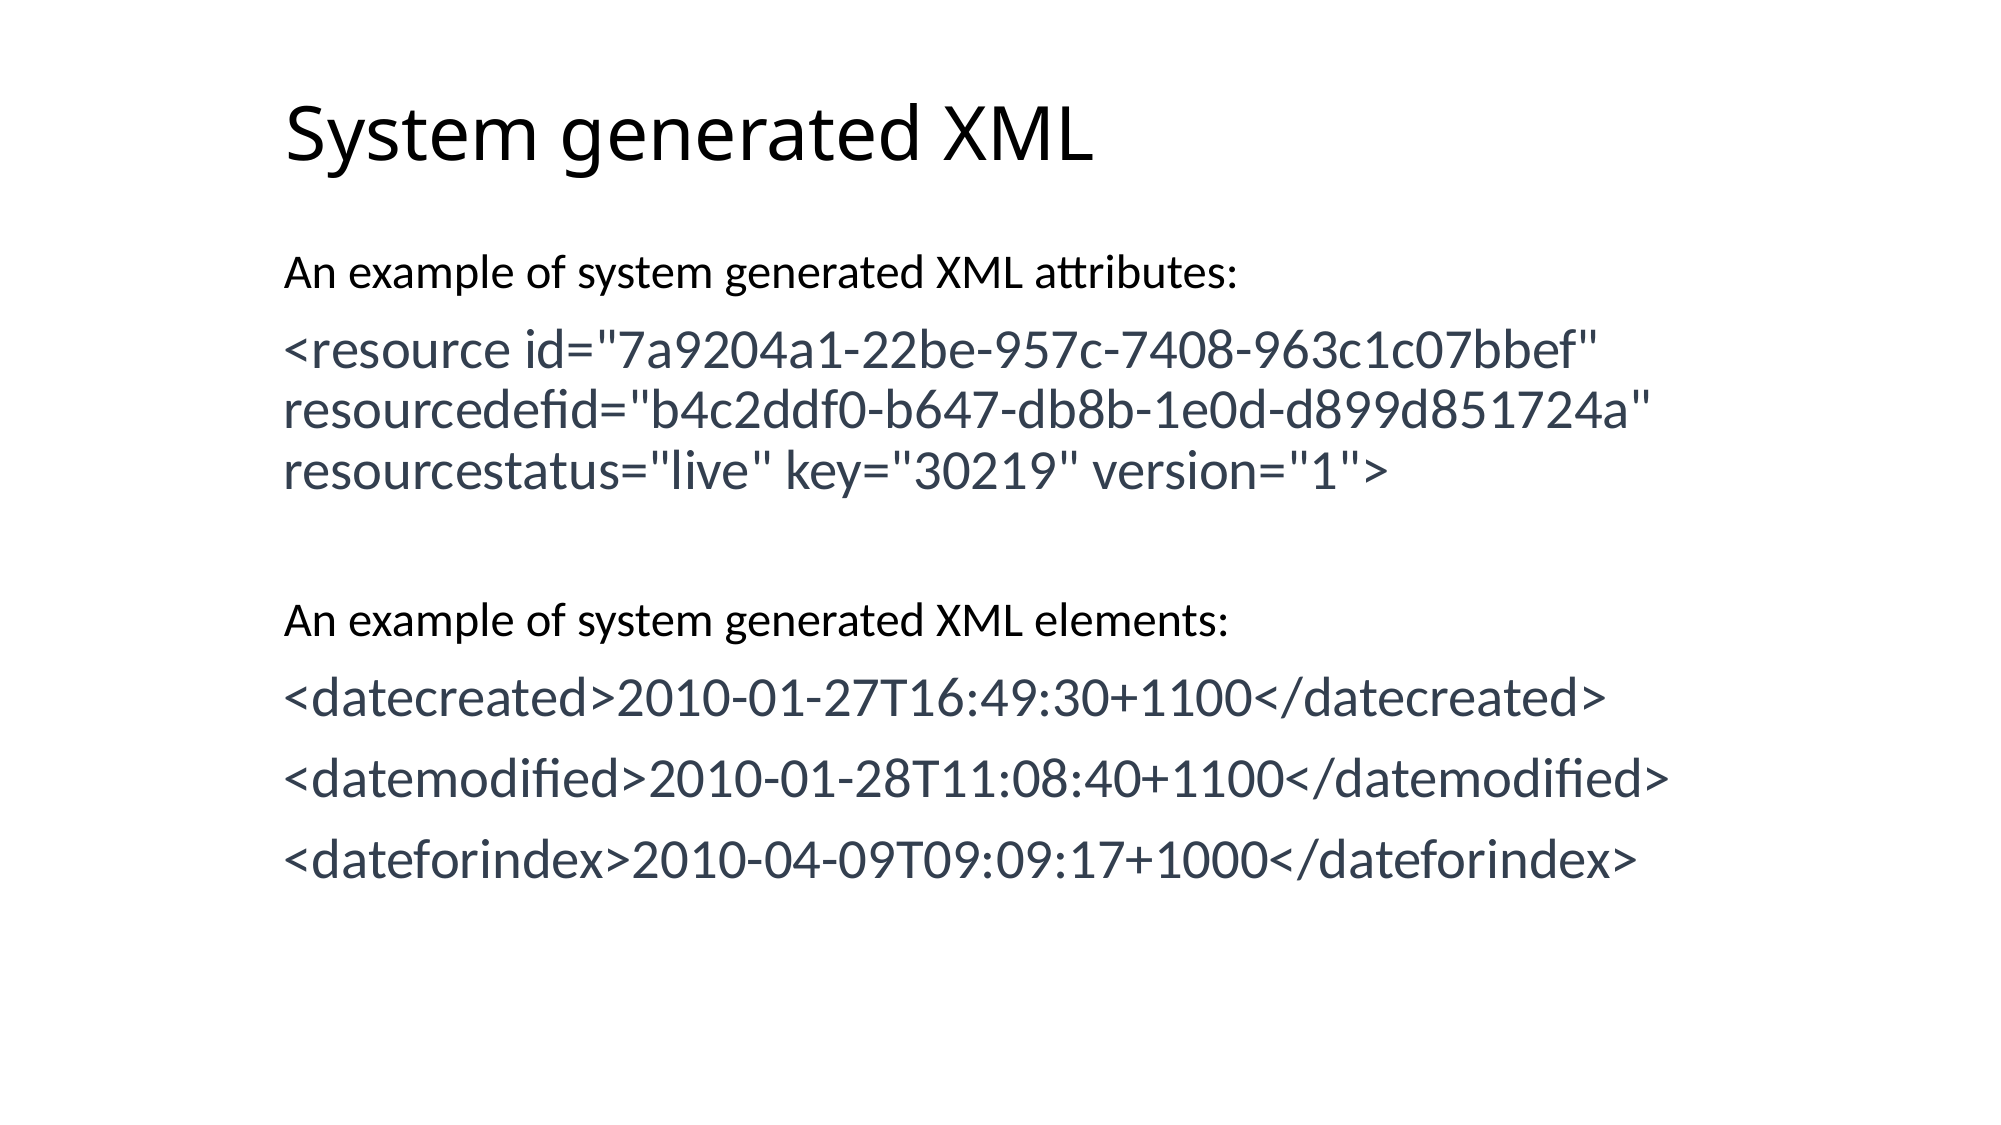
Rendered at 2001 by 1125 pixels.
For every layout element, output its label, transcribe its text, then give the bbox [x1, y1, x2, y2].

list An example of system generated XML attributes: <resource id="7a9204a1-22be-957c-7408-963c1c07bbef" resourcedefid="b4c2ddf0-b647-db8b-1e0d-d899d851724a" resourcestatus="live" key="30219" version="1"> An example of system generated XML elements: <datecreated>2010-01-27T16:49:30+1100</datecreated> <datemodified>2010-01-28T11:08:40+1100</datemodified> <dateforindex>2010-04-09T09:09:17+1000</dateforindex> [268, 160, 1732, 905]
title System generated XML [270, 42, 1734, 231]
